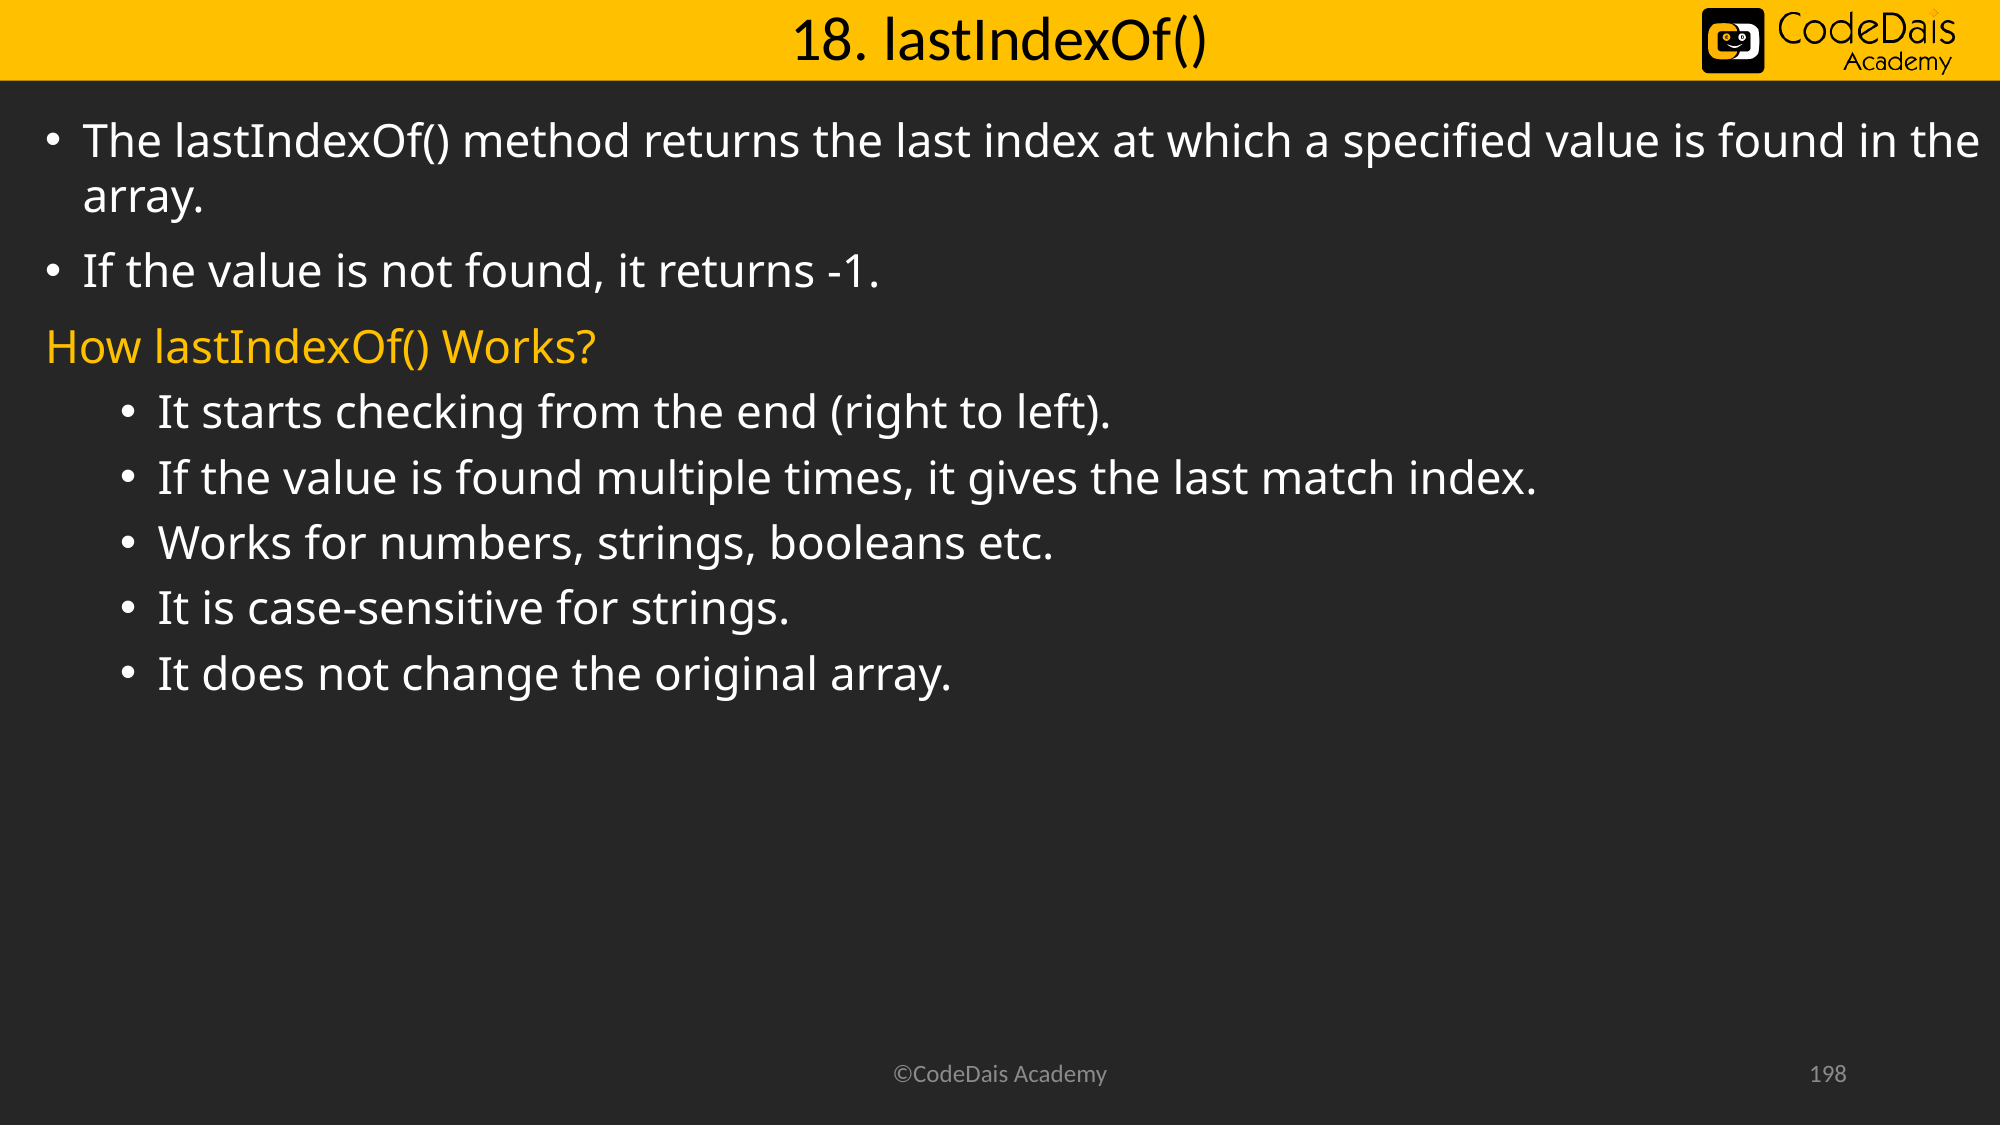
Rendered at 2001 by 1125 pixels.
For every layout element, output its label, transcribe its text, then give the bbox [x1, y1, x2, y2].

title 18. lastIndexOf() [0, 0, 2000, 81]
slide_number 198 [1412, 1042, 1863, 1103]
list The lastIndexOf() method returns the last index at which a specified value is found in the array. If the value is not found, it returns -1. How lastIndexOf() Works? It starts checking from the end (right to left). If the value is found multiple times, it gives the last match index. Works for numbers, strings, booleans etc. It is case-sensitive for strings. It does not change the original array. [30, 103, 2000, 1043]
picture [1702, 8, 1955, 75]
footer ©CodeDais Academy [662, 1042, 1338, 1103]
